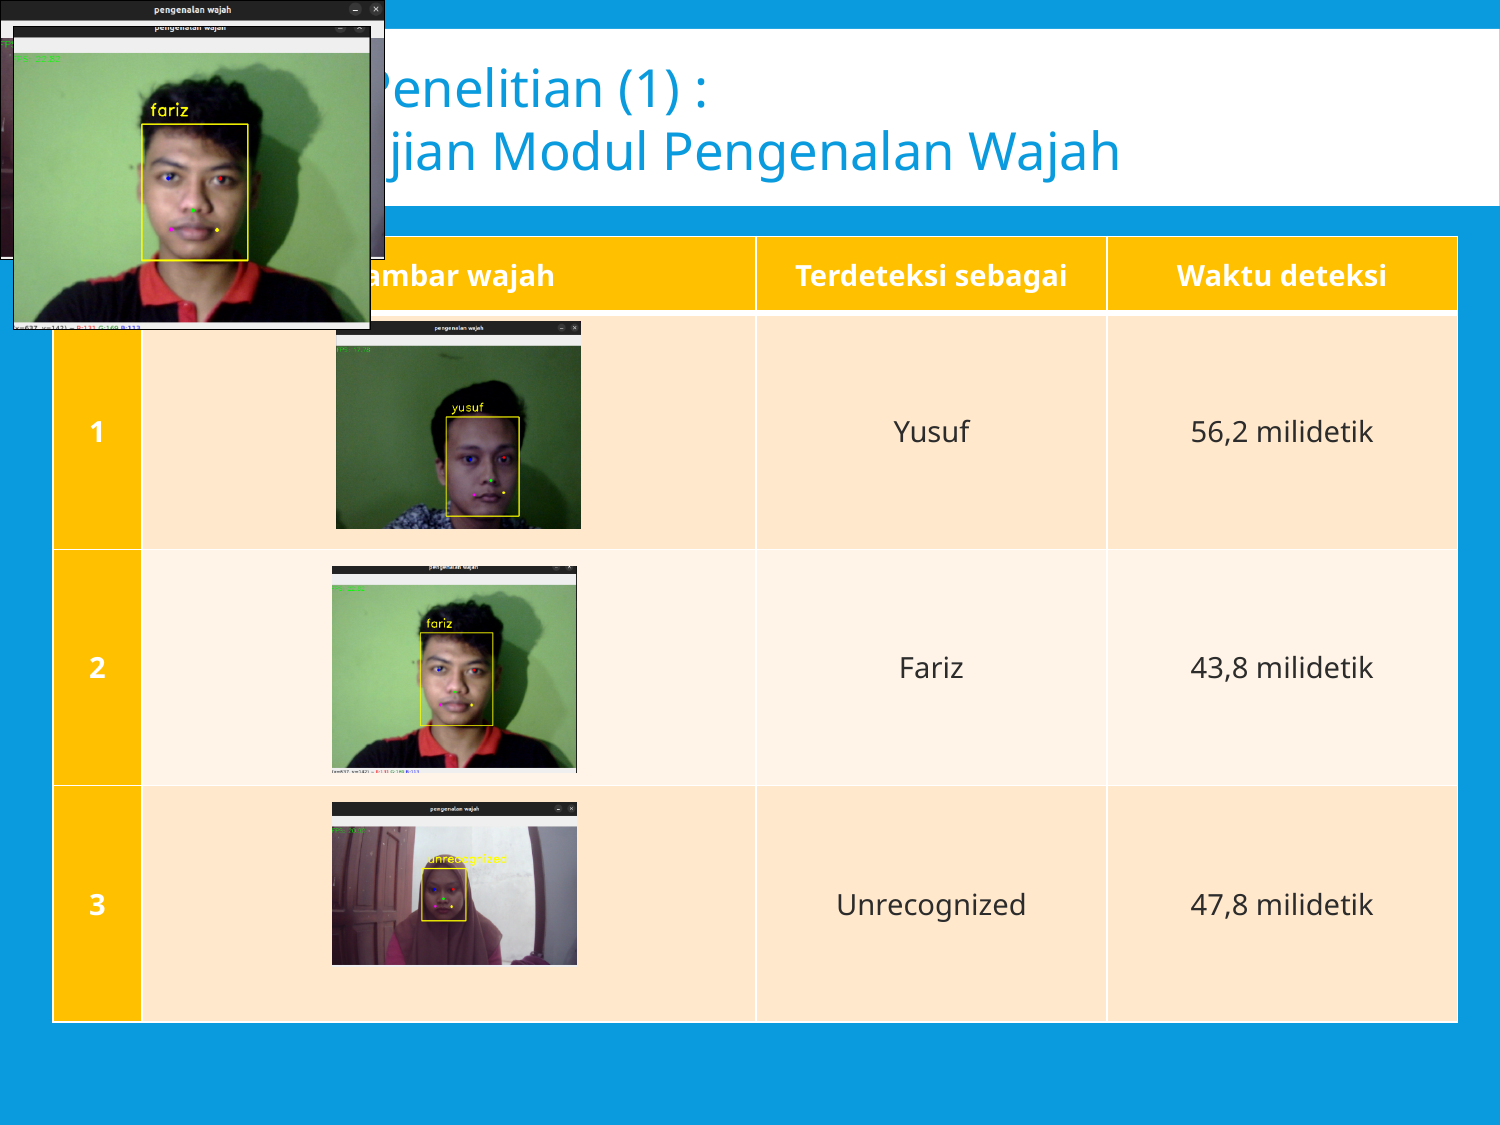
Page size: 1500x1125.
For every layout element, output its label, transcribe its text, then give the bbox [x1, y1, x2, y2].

table_cell Unrecognized [757, 786, 1106, 1021]
title Instrumen Penelitian (1) : Tabel Pengujian Modul Pengenalan Wajah [385, 46, 1428, 191]
table_header Terdeteksi sebagai [757, 237, 1106, 310]
table_cell [143, 316, 755, 549]
table_cell 56,2 milidetik [1108, 316, 1457, 549]
table_cell [143, 550, 755, 785]
table_cell 47,8 milidetik [1108, 786, 1457, 1021]
table_cell 2 [54, 550, 141, 785]
table_cell 1 [54, 330, 141, 549]
picture [332, 565, 577, 774]
table_cell Yusuf [757, 316, 1106, 549]
picture [1, 1, 384, 259]
table_cell 43,8 milidetik [1108, 550, 1457, 785]
picture [336, 321, 581, 529]
table_header Gambar wajah [371, 237, 755, 310]
table_header Waktu deteksi [1108, 237, 1457, 310]
table_cell Fariz [757, 550, 1106, 785]
table_cell [143, 786, 755, 1021]
table_cell 3 [54, 786, 141, 1021]
picture [332, 801, 577, 967]
picture [14, 27, 370, 329]
